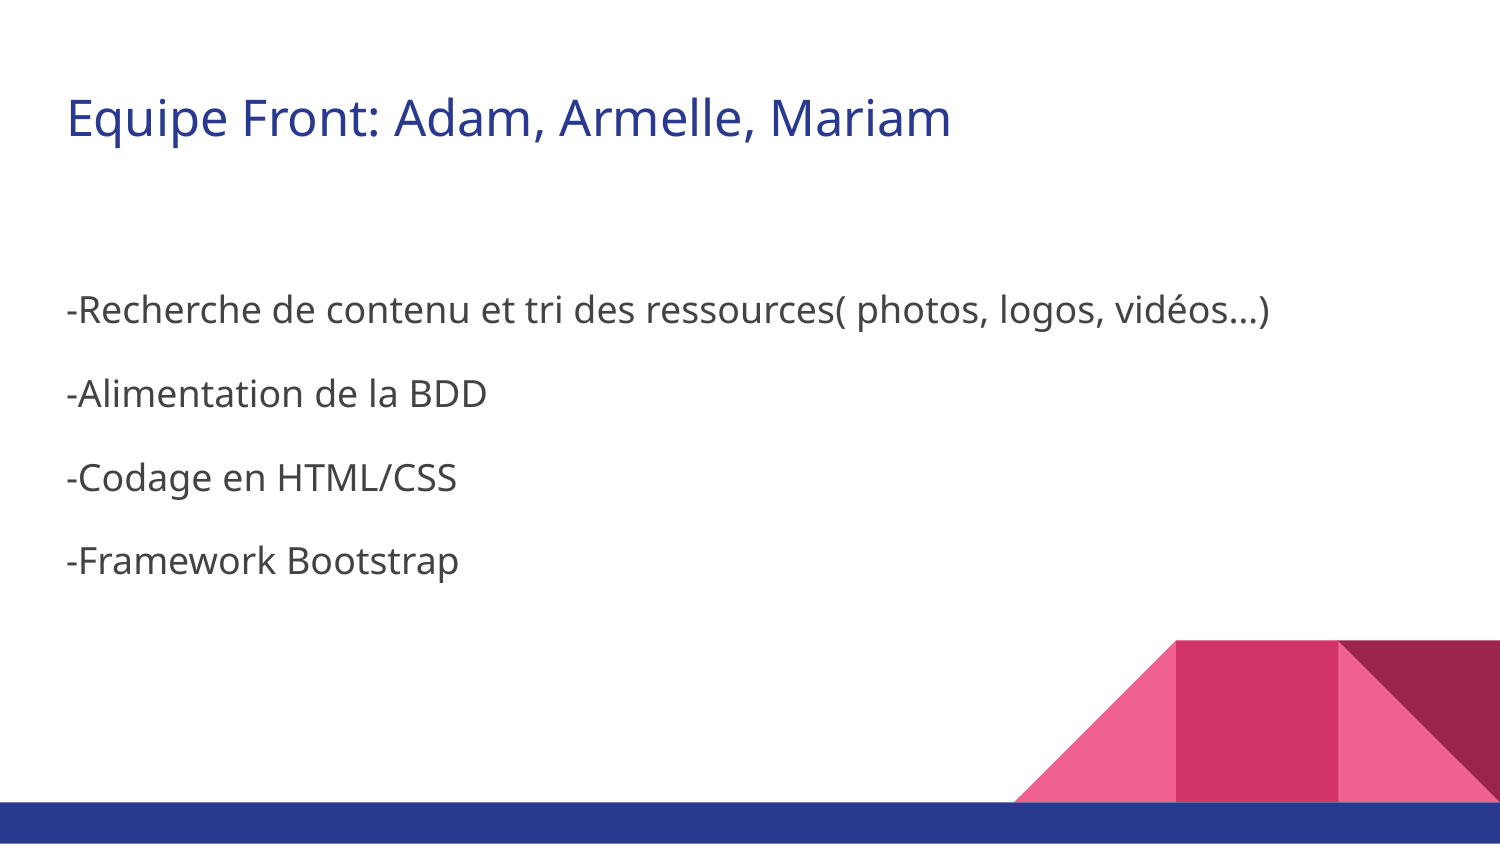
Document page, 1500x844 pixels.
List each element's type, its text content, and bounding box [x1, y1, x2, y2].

list -Recherche de contenu et tri des ressources( photos, logos, vidéos…) -Alimentation de la BDD -Codage en HTML/CSS -Framework Bootstrap [51, 261, 1449, 657]
title Equipe Front: Adam, Armelle, Mariam [51, 67, 1449, 167]
